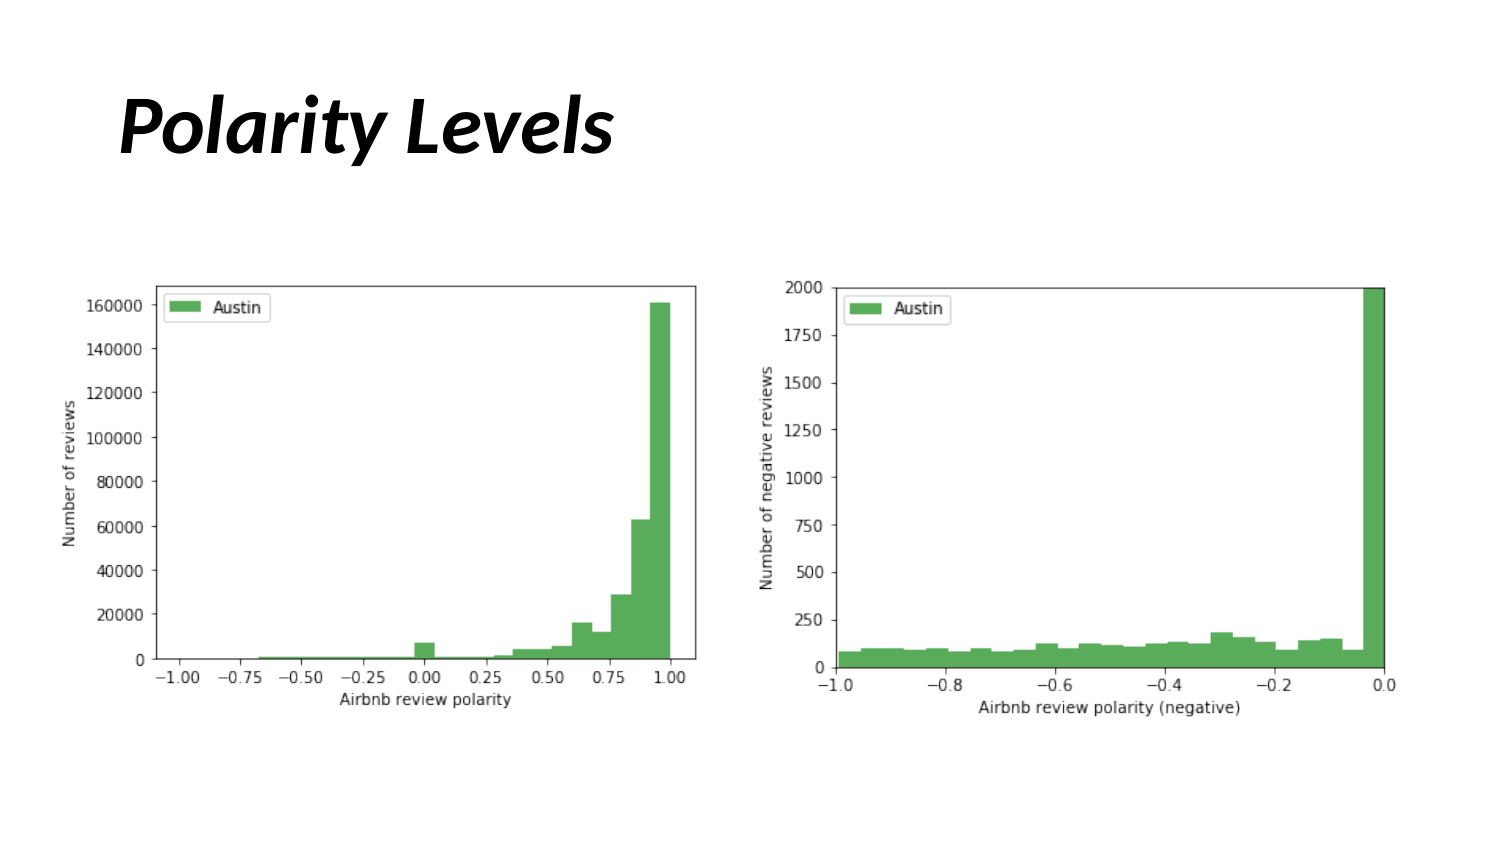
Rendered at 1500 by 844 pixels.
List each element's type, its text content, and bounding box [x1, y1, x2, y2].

picture [749, 270, 1408, 728]
title Polarity Levels [103, 44, 1397, 208]
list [53, 270, 711, 718]
